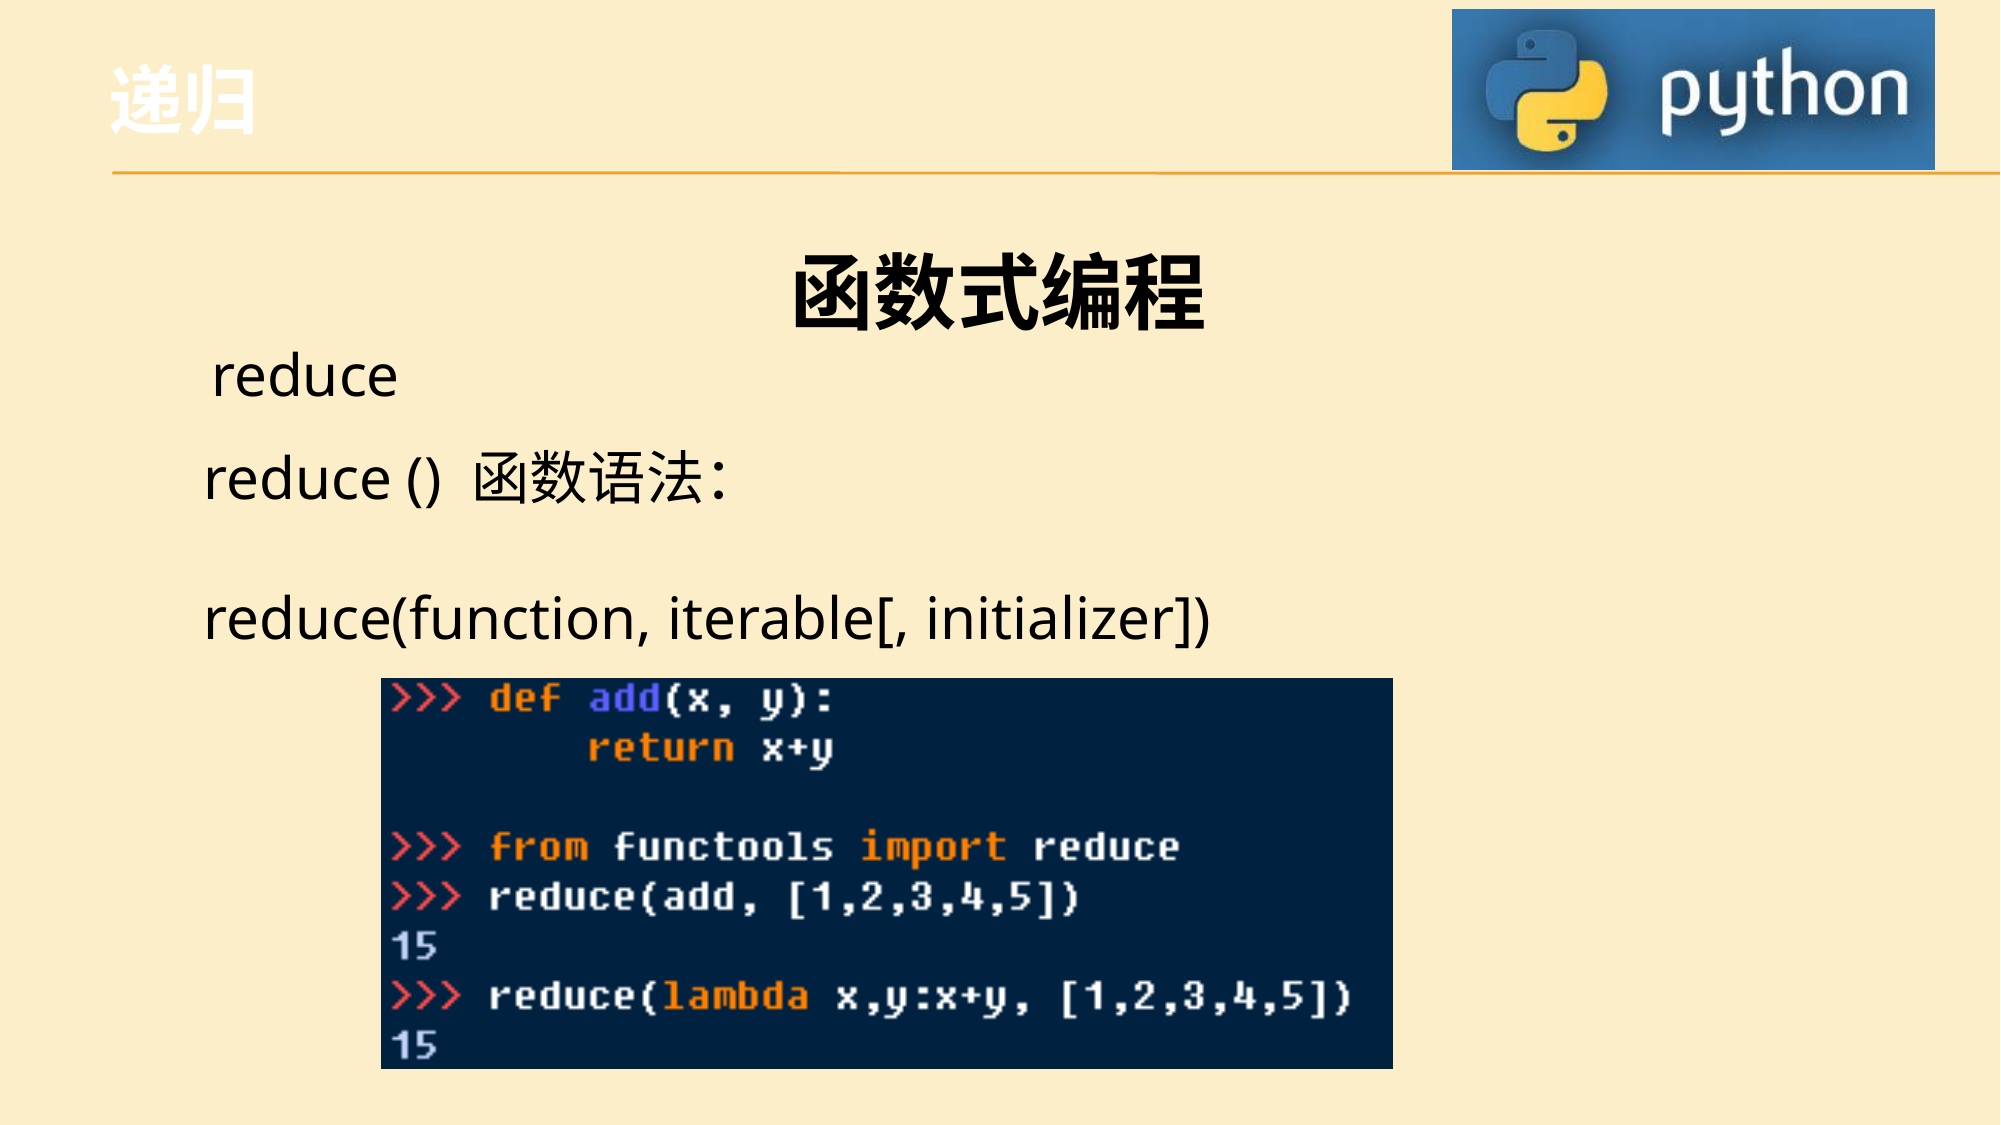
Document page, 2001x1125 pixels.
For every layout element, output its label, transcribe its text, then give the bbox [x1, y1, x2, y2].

picture [380, 678, 1394, 1069]
picture [1452, 9, 1935, 170]
text_box 递归 [93, 37, 1905, 153]
text_box reduce () 函数语法： reduce(function, iterable[, initializer]) [188, 433, 1810, 659]
text_box reduce [196, 330, 415, 416]
text_box 函数式编程 [776, 202, 1223, 348]
